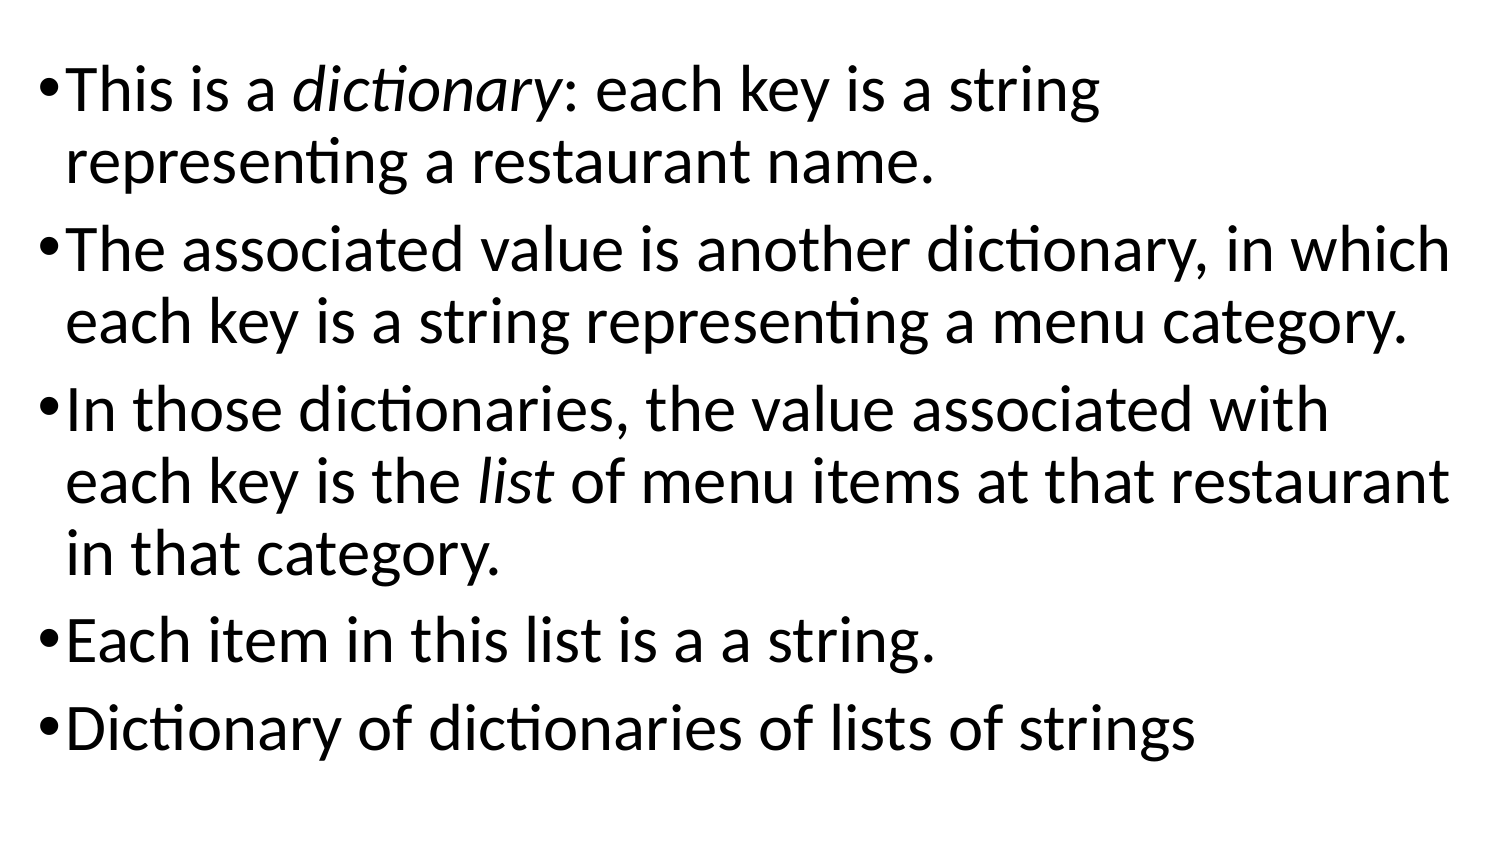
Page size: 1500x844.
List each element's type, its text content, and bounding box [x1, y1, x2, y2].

list This is a dictionary: each key is a string representing a restaurant name. The associated value is another dictionary, in which each key is a string representing a menu category. In those dictionaries, the value associated with each key is the list of menu items at that restaurant in that category. Each item in this list is a a string. Dictionary of dictionaries of lists of strings [22, 46, 1473, 796]
